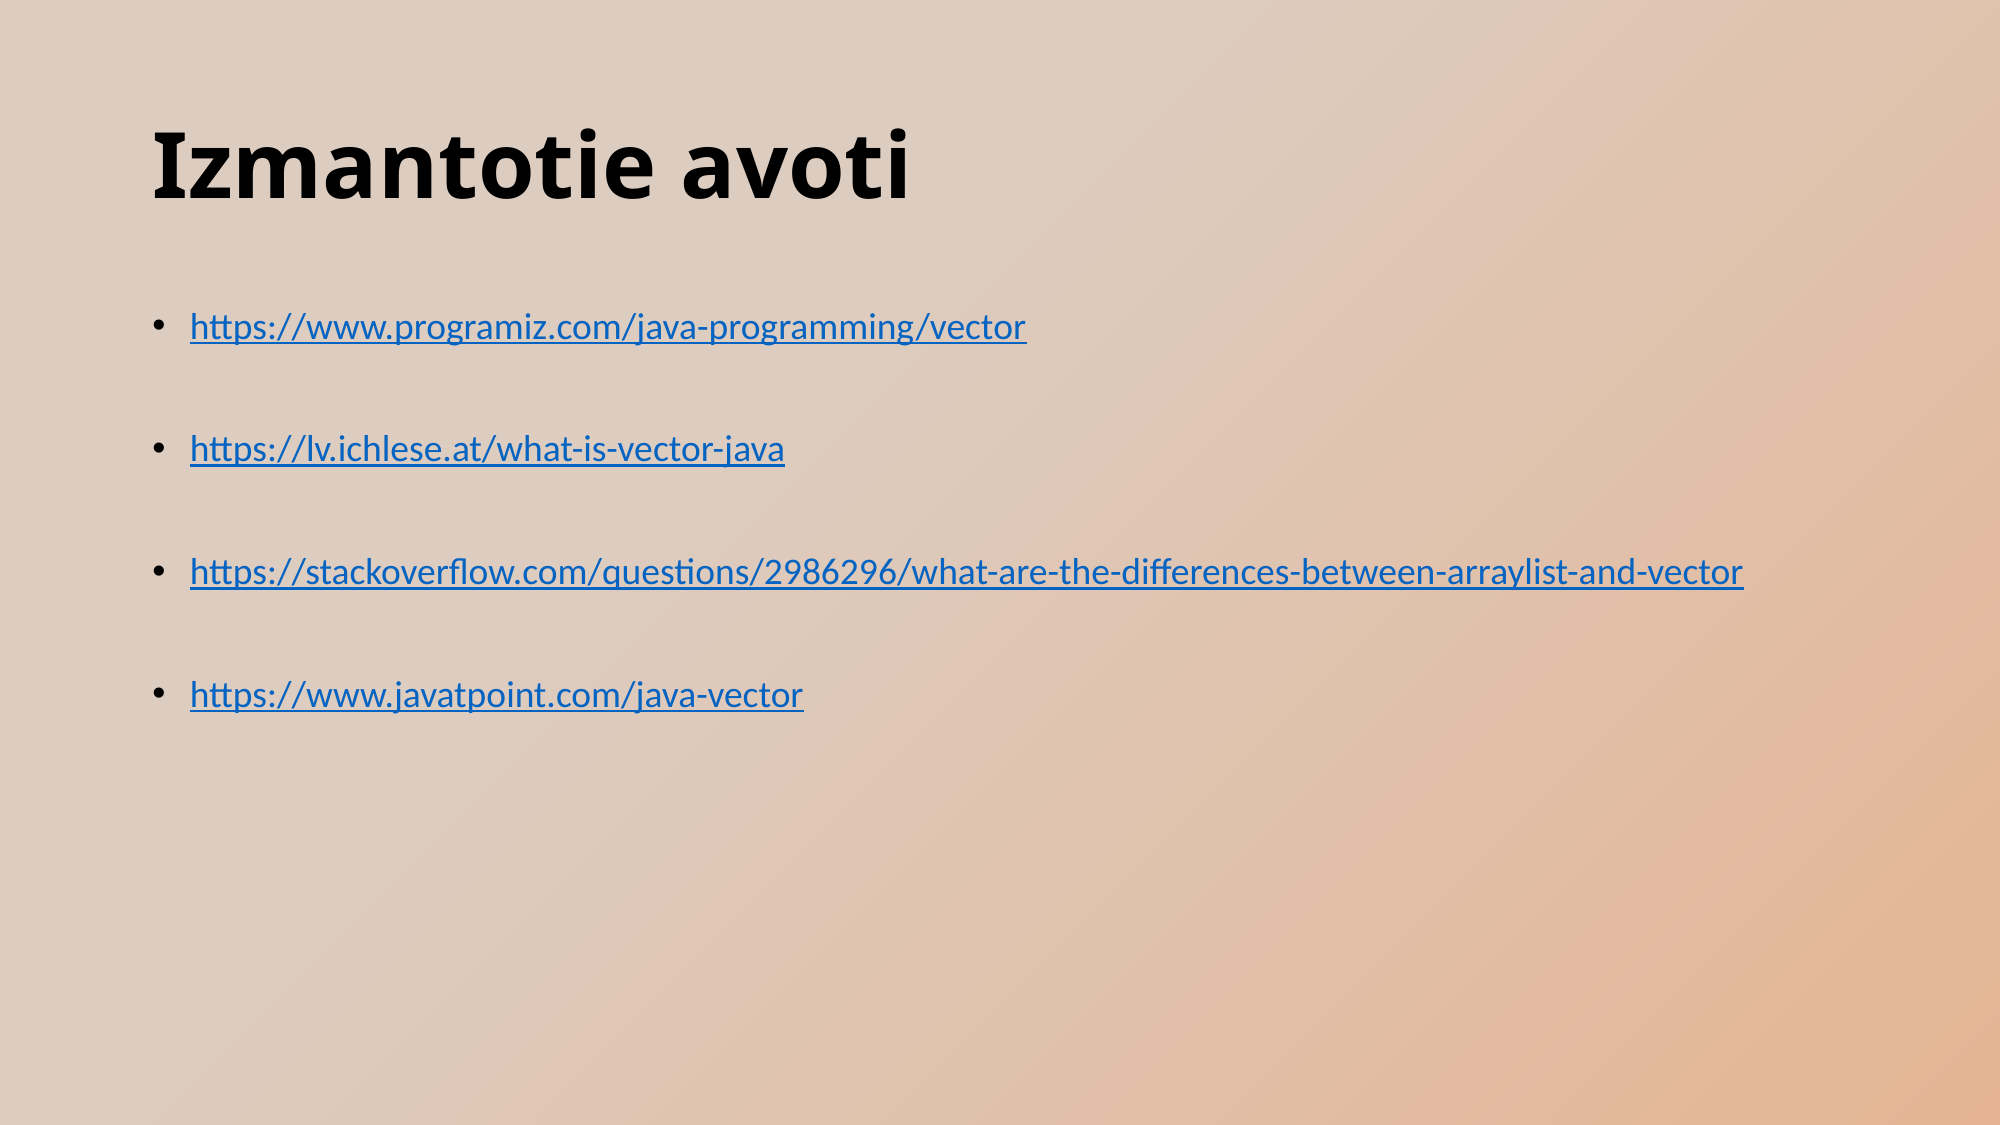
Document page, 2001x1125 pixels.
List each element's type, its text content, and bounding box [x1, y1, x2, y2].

list https://www.programiz.com/java-programming/vector https://lv.ichlese.at/what-is-vector-java https://stackoverflow.com/questions/2986296/what-are-the-differences-between-arraylist-and-vector https://www.javatpoint.com/java-vector [137, 299, 1863, 1014]
title Izmantotie avoti [137, 59, 1863, 278]
